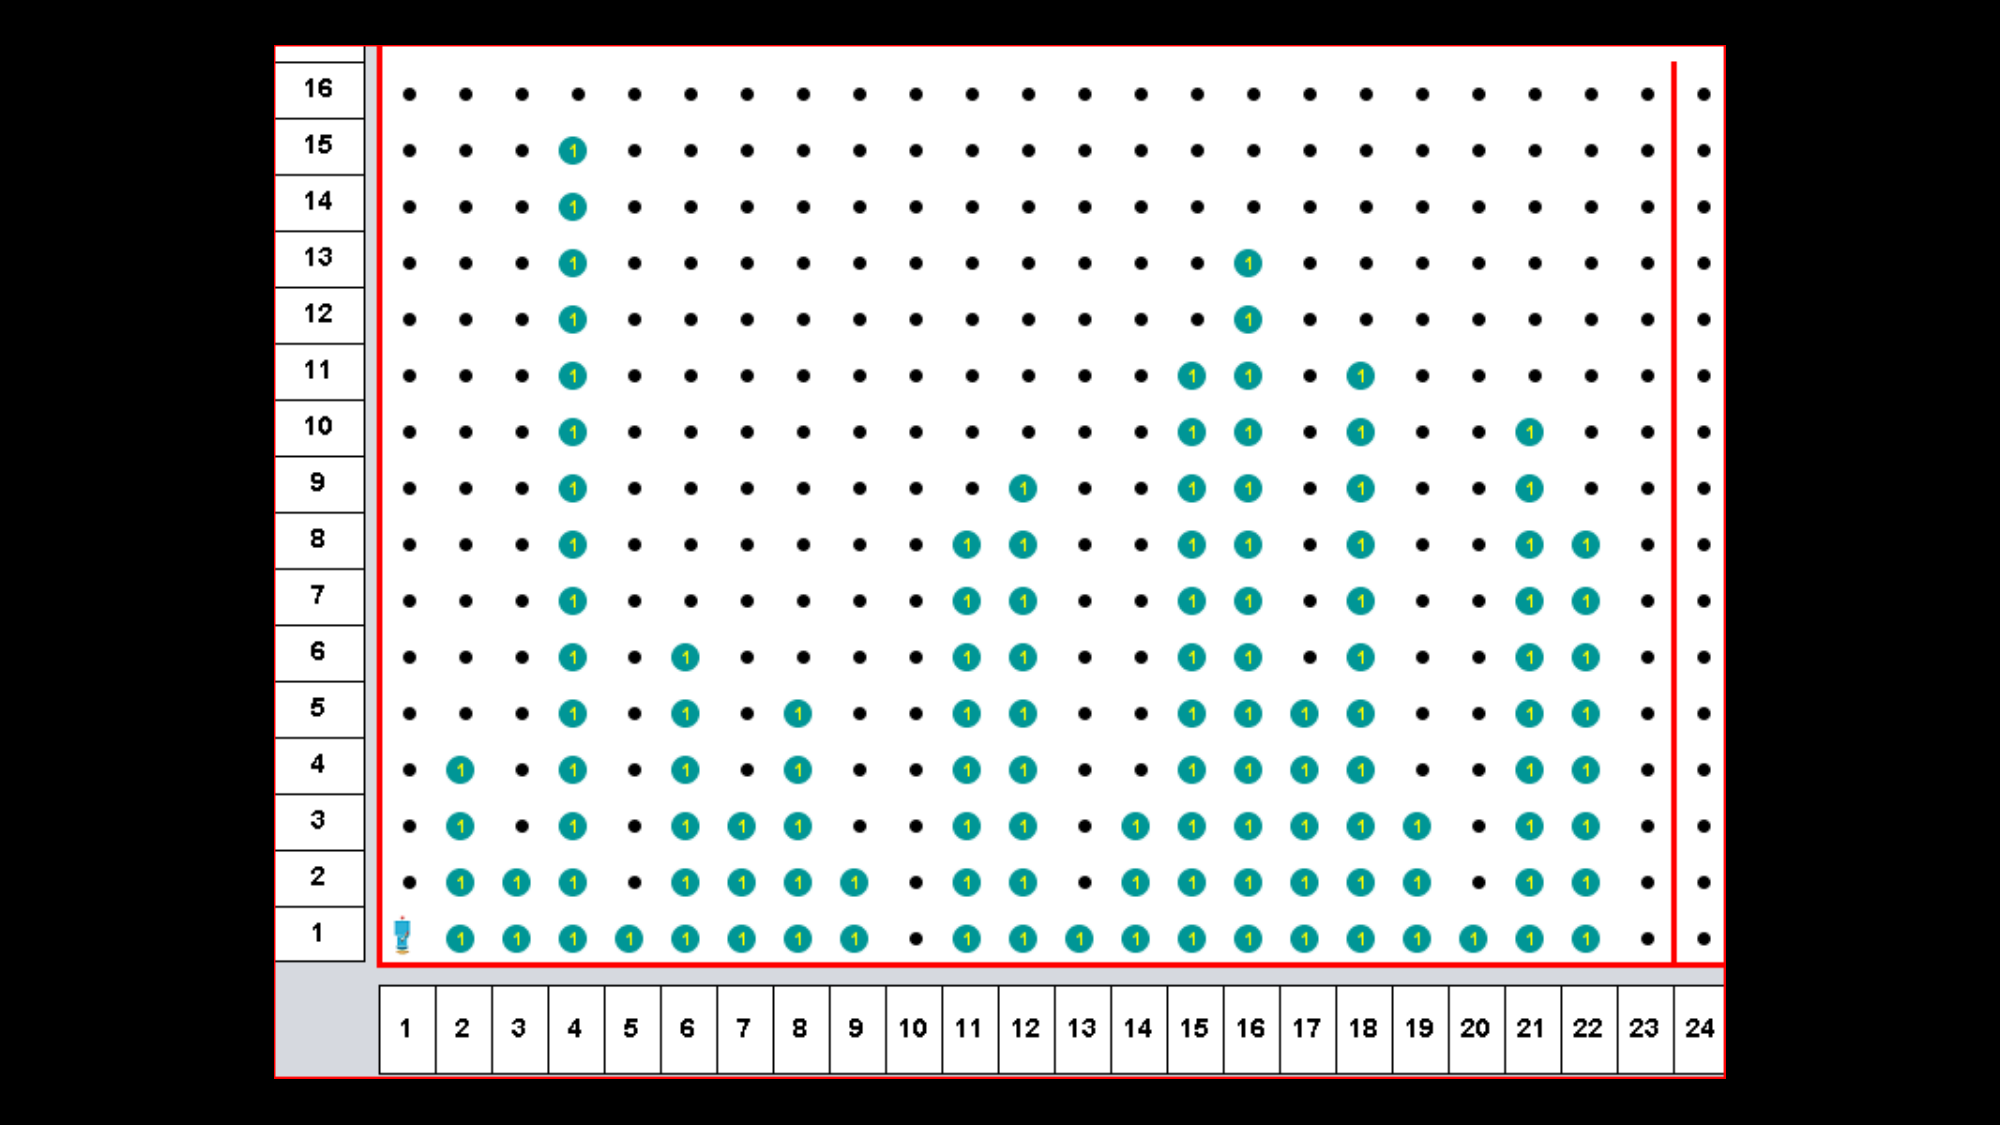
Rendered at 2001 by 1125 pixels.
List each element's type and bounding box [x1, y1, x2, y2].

picture [274, 45, 1726, 1079]
